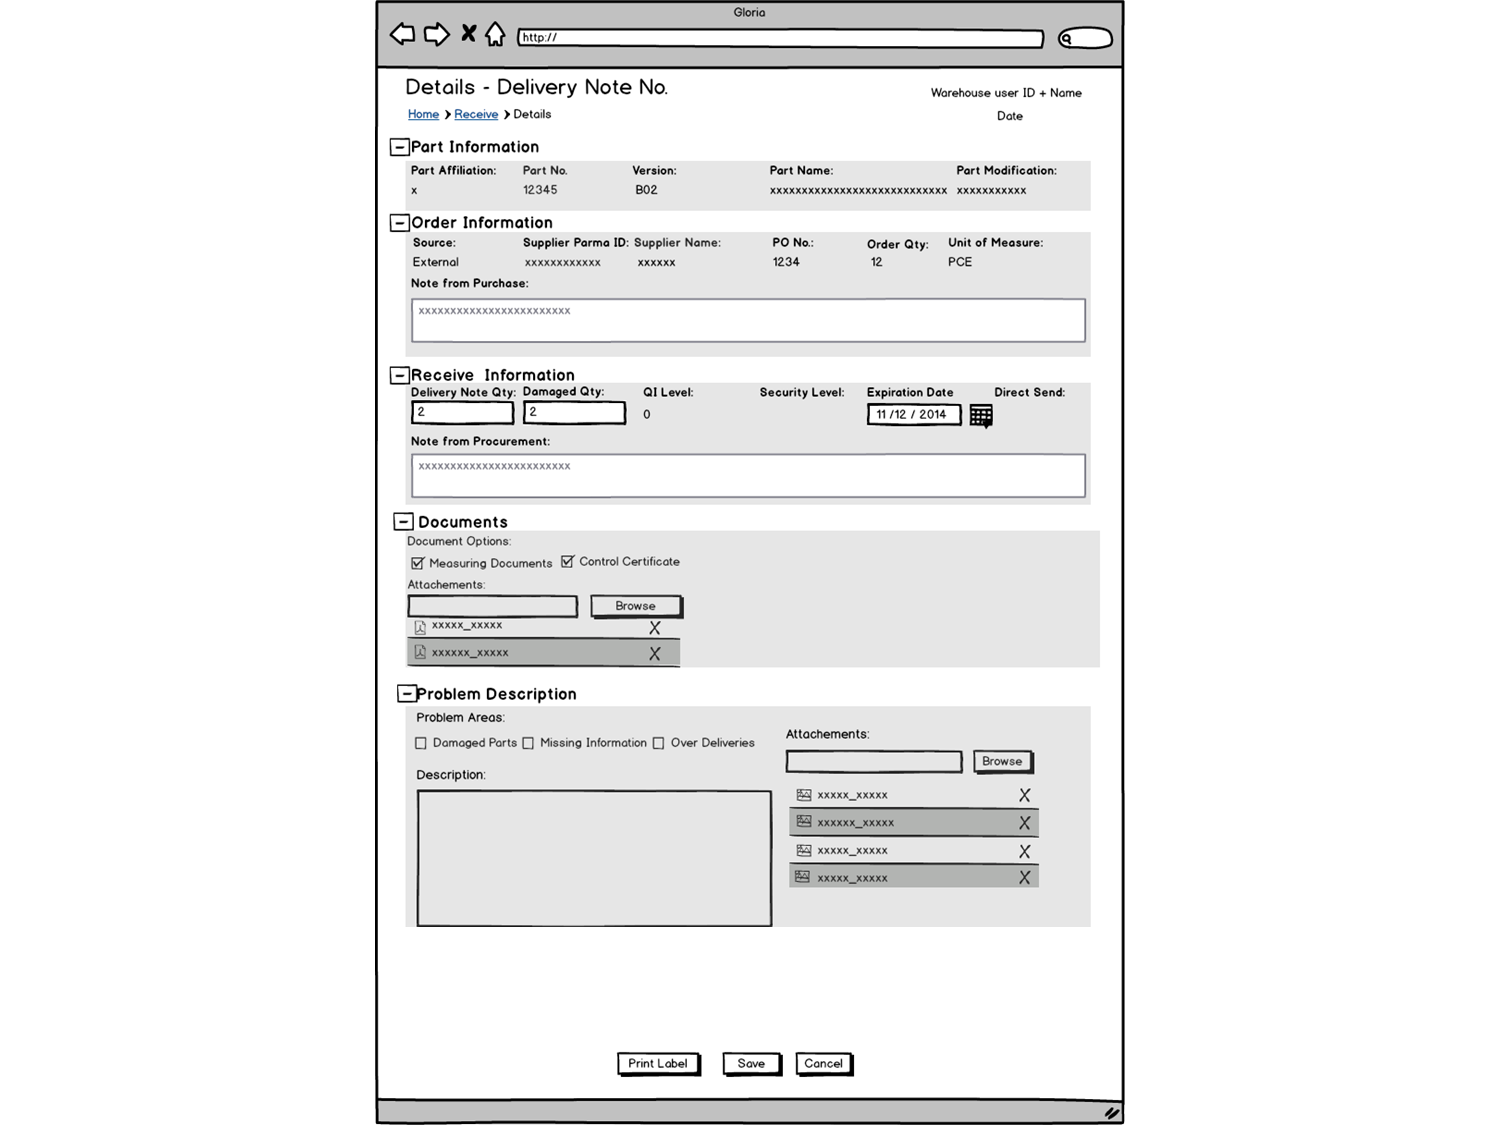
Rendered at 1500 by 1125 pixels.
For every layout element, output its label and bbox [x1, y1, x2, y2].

picture [374, 0, 1126, 1125]
